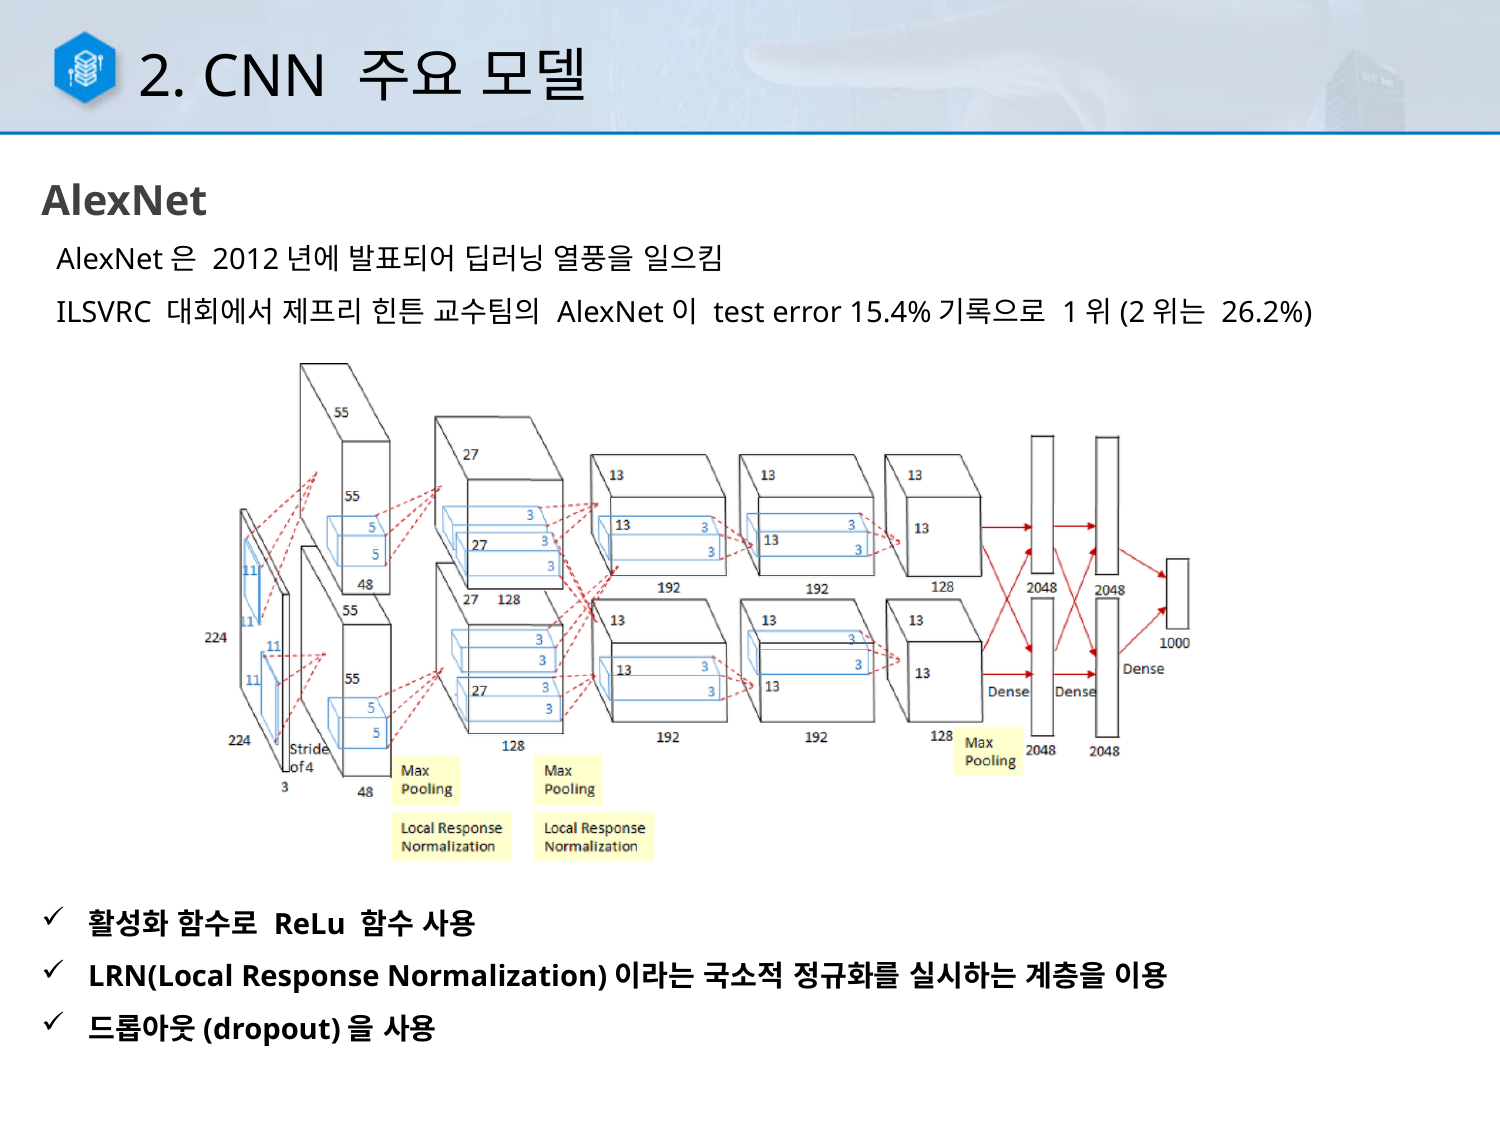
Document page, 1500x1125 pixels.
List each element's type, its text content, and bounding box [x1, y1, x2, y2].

text_box 2. CNN 주요 모델 [123, 31, 1247, 117]
text_box AlexNet [41, 148, 1459, 223]
picture [0, 0, 1500, 1125]
text_box 활성화 함수로 ReLu 함수 사용 LRN(Local Response Normalization)이라는 국소적 정규화를 실시하는 계층을 이용 드롭아웃(dropout)을 사용 [41, 887, 1459, 1046]
text_box AlexNet은 2012년에 발표되어 딥러닝 열풍을 일으킴 ILSVRC 대회에서 제프리 힌튼 교수팀의 AlexNet이 test error 15.4%기록으로 1위(2위는 26.2%) [41, 223, 1459, 329]
